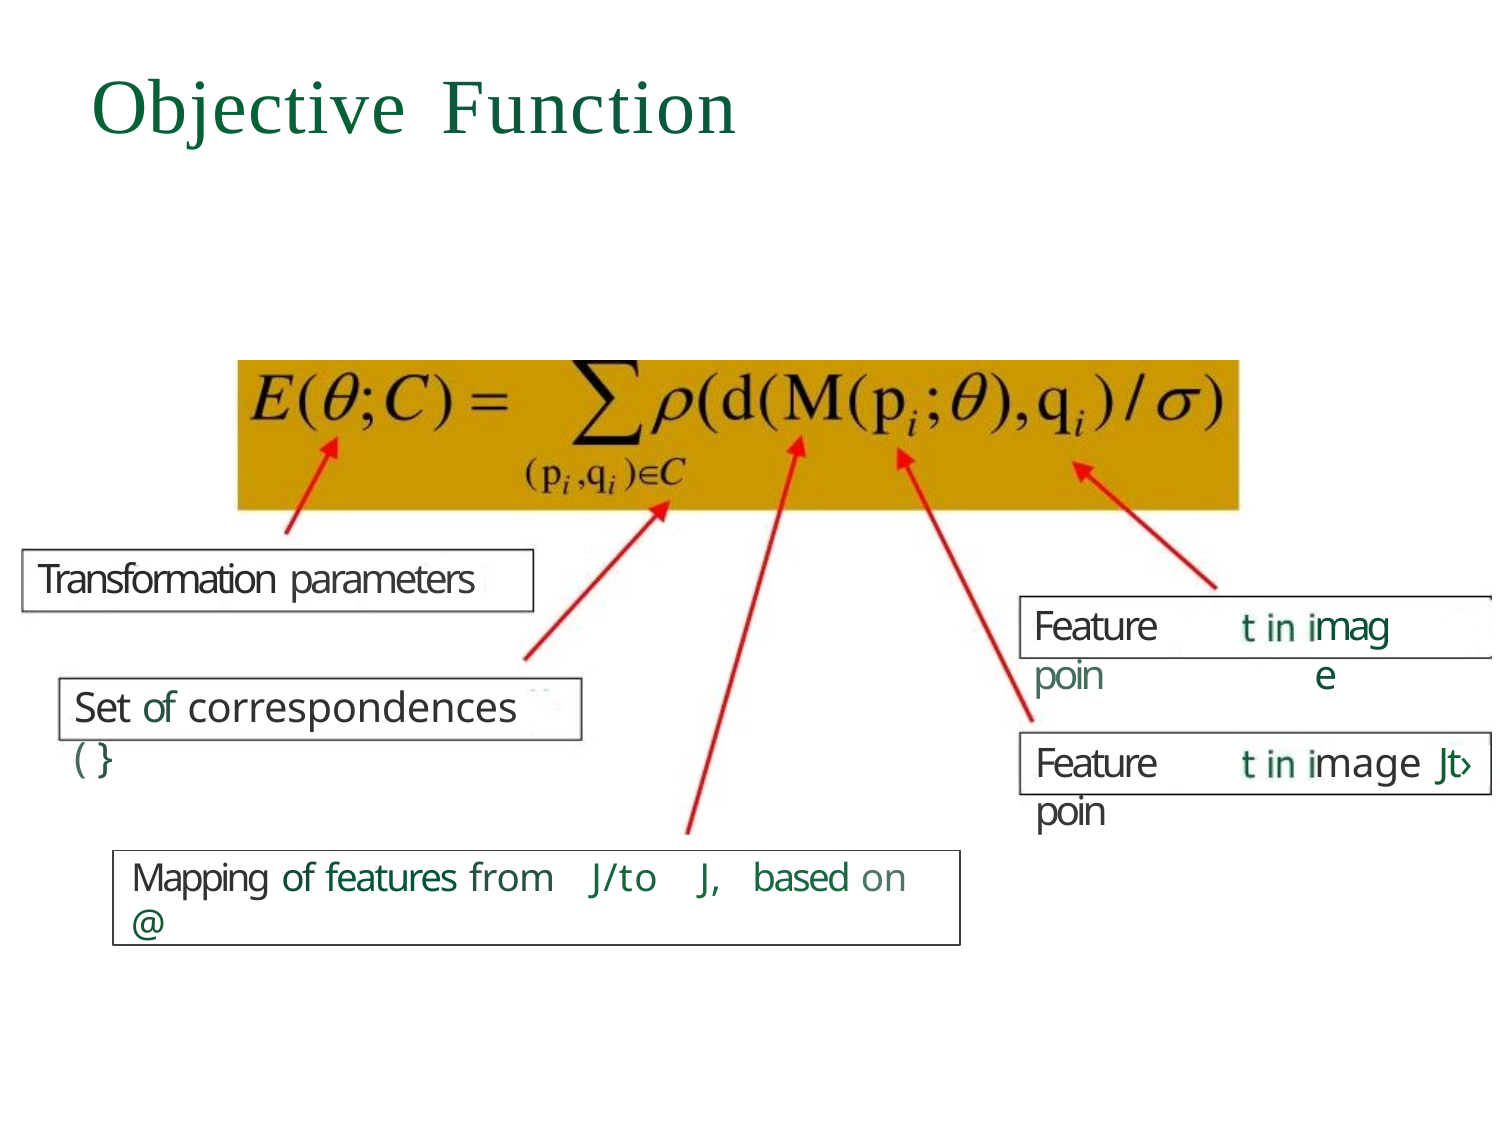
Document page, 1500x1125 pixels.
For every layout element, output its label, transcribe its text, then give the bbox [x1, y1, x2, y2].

title Objective Function [88, 53, 743, 244]
picture [21, 360, 1492, 836]
text_box Mapping of features from J/to J, based on @ [113, 850, 960, 946]
